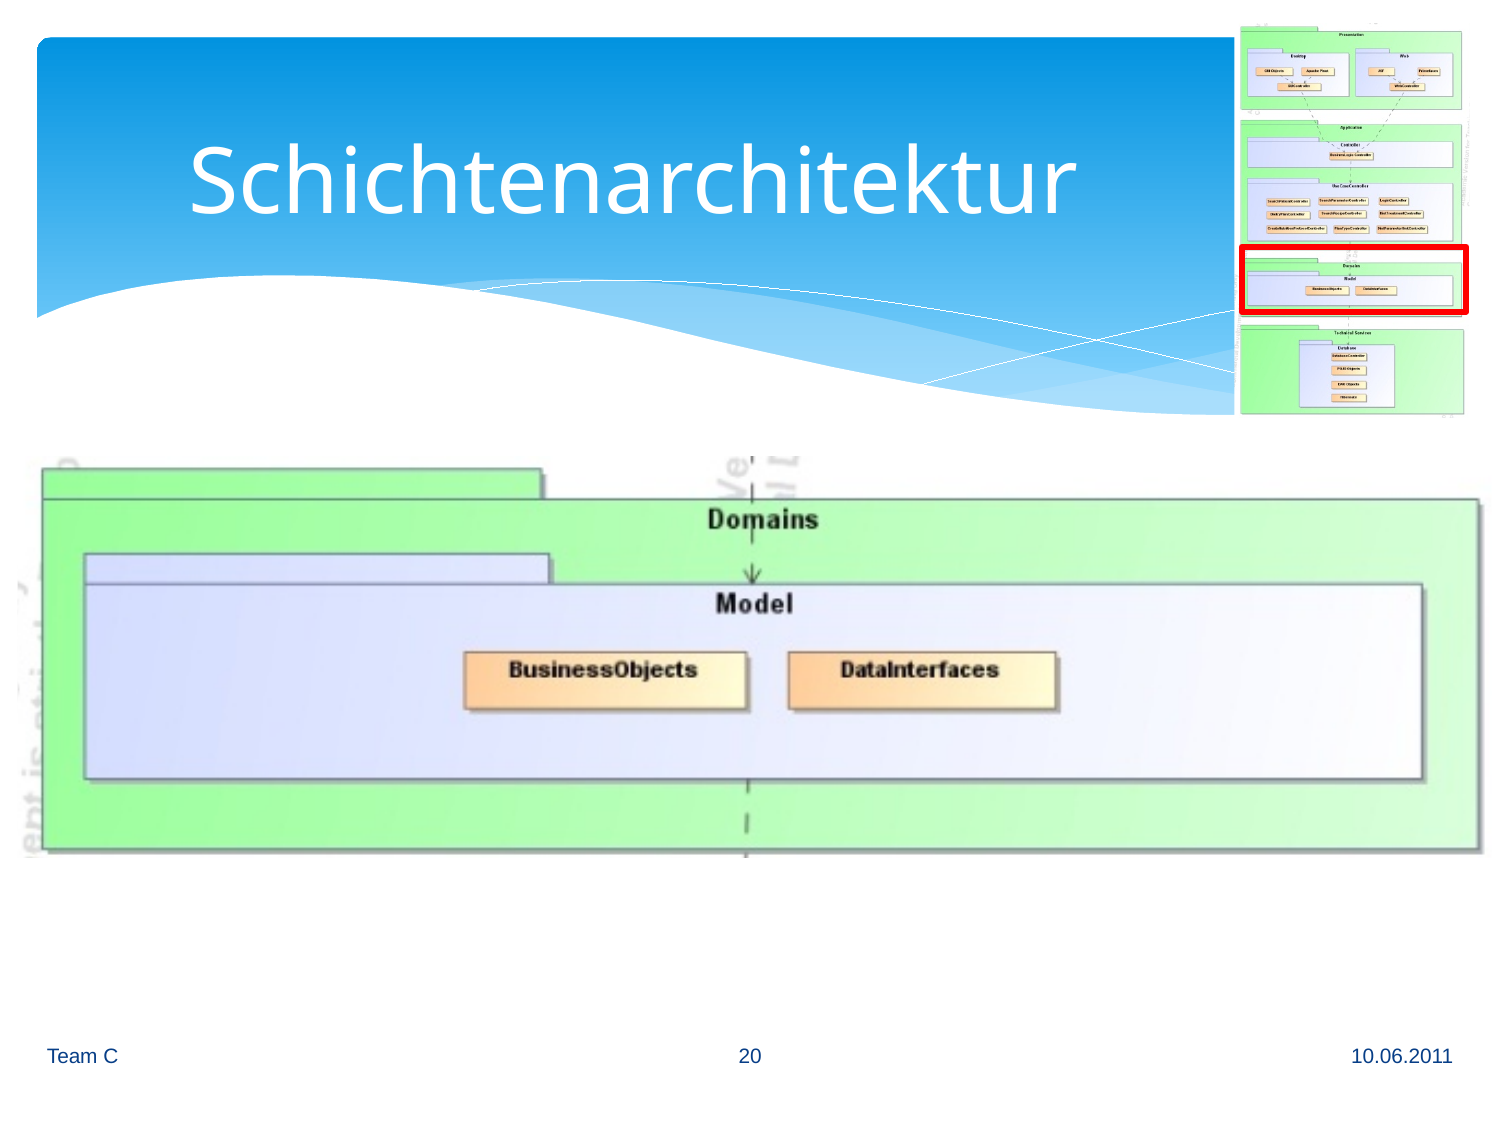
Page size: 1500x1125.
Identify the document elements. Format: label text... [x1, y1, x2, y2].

slide_number 20 [654, 1025, 846, 1086]
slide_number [847, 1025, 1469, 1086]
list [1234, 23, 1470, 418]
picture [17, 455, 1492, 859]
title Schichtenarchitektur [0, 73, 1228, 280]
footer Team C [31, 1025, 653, 1086]
